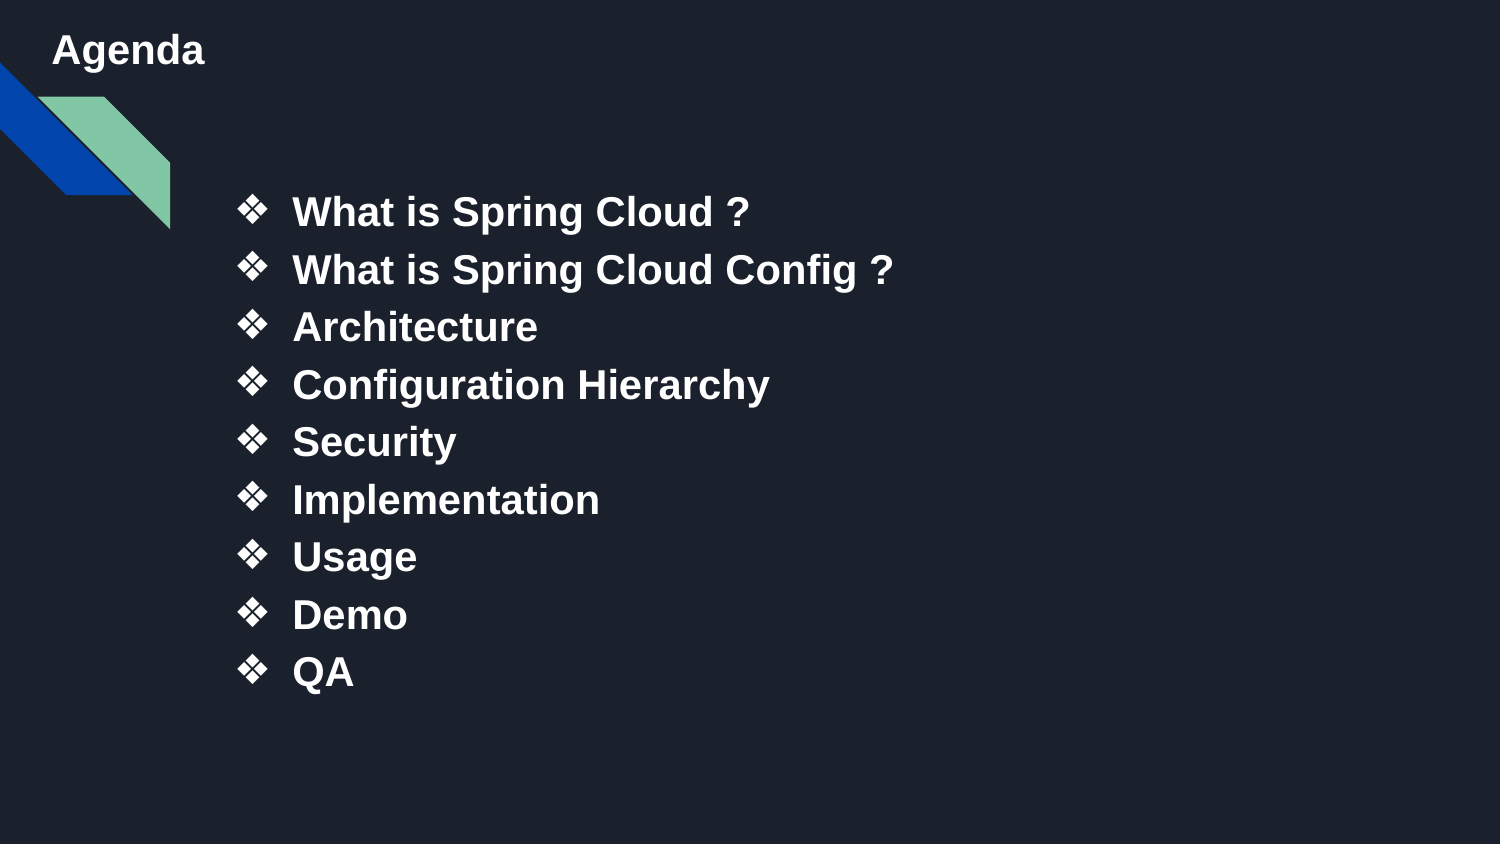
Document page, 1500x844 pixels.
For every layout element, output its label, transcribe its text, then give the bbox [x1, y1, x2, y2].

list What is Spring Cloud ? What is Spring Cloud Config ? Architecture Configuration Hierarchy Security Implementation Usage Demo QA [202, 36, 1401, 737]
title Agenda [36, 0, 1214, 70]
